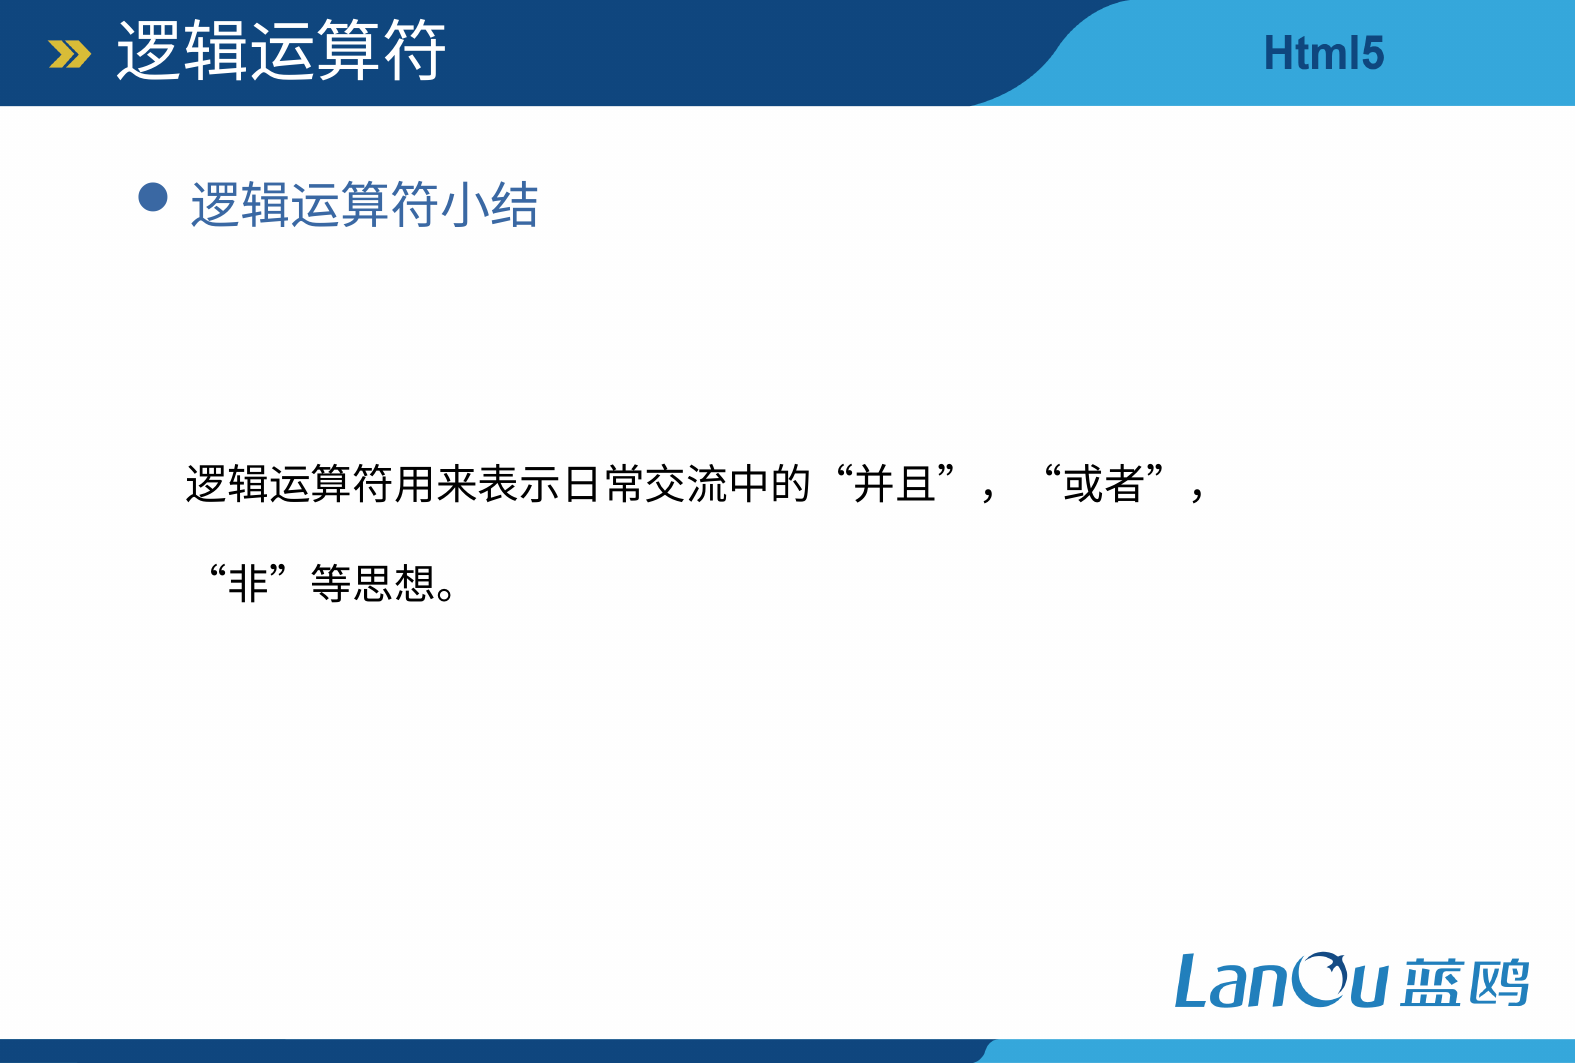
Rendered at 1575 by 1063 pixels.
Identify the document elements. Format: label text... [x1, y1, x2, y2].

text_box 逻辑运算符小结 [126, 166, 549, 242]
text_box 逻辑运算符用来表示日常交流中的“并且”，“或者”，“非”等思想。 [170, 400, 1287, 615]
text_box 逻辑运算符 [108, 1, 458, 97]
picture [0, 0, 1575, 1063]
